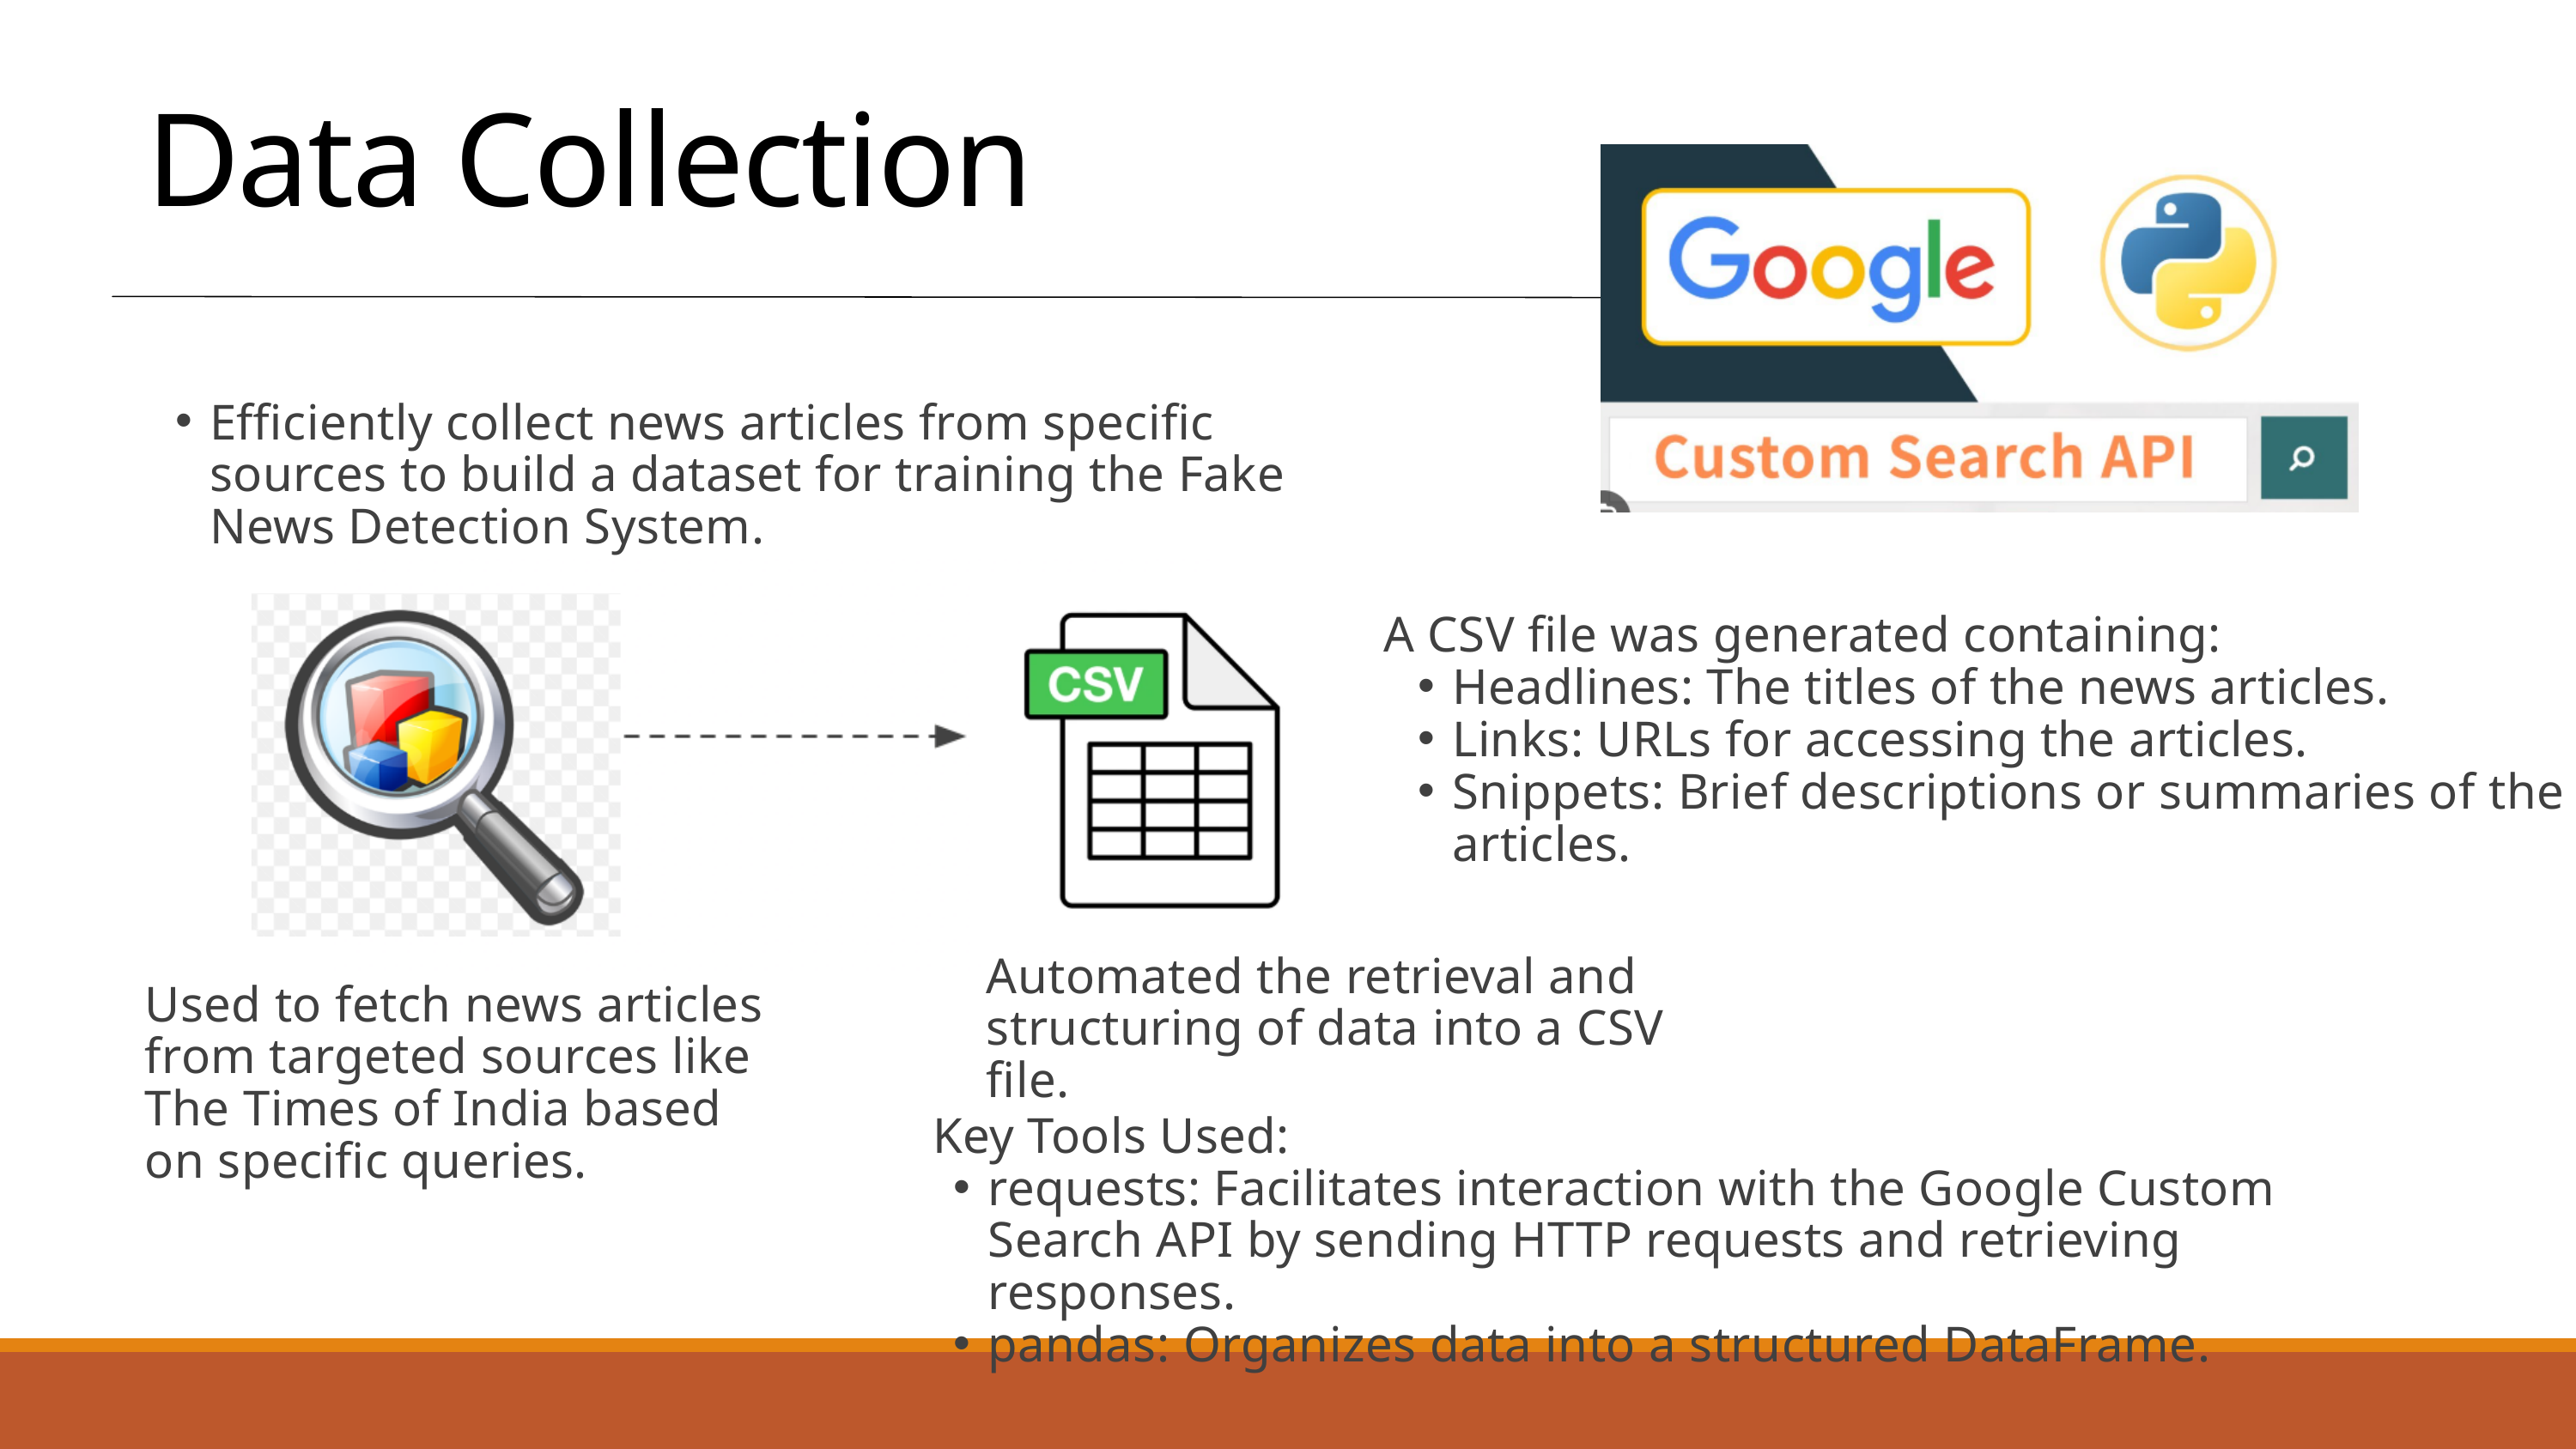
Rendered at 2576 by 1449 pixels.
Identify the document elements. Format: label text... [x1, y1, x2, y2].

text_box Efficiently collect news articles from specific sources to build a dataset for training the Fake News Detection System. [141, 397, 1334, 554]
text_box [251, 593, 621, 937]
text_box A CSV file was generated containing: Headlines: The titles of the news articles. Links: URLs for accessing the articles. Snippets: Brief descriptions or summaries of the articles. [1383, 609, 2576, 871]
text_box [1601, 144, 2360, 512]
text_box [334, 559, 1216, 972]
text_box Used to fetch news articles from targeted sources like The Times of India based on specific queries. [144, 979, 775, 1188]
text_box Key Tools Used: requests: Facilitates interaction with the Google Custom Search API by sending HTTP requests and retrieving responses. pandas: Organizes data into a structured DataFrame. [919, 1111, 2432, 1337]
text_box [976, 579, 1356, 951]
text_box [0, 1337, 2576, 1449]
text_box Automated the retrieval and structuring of data into a CSV file. [987, 950, 1680, 1107]
text_box Data Collection [112, 100, 2312, 364]
